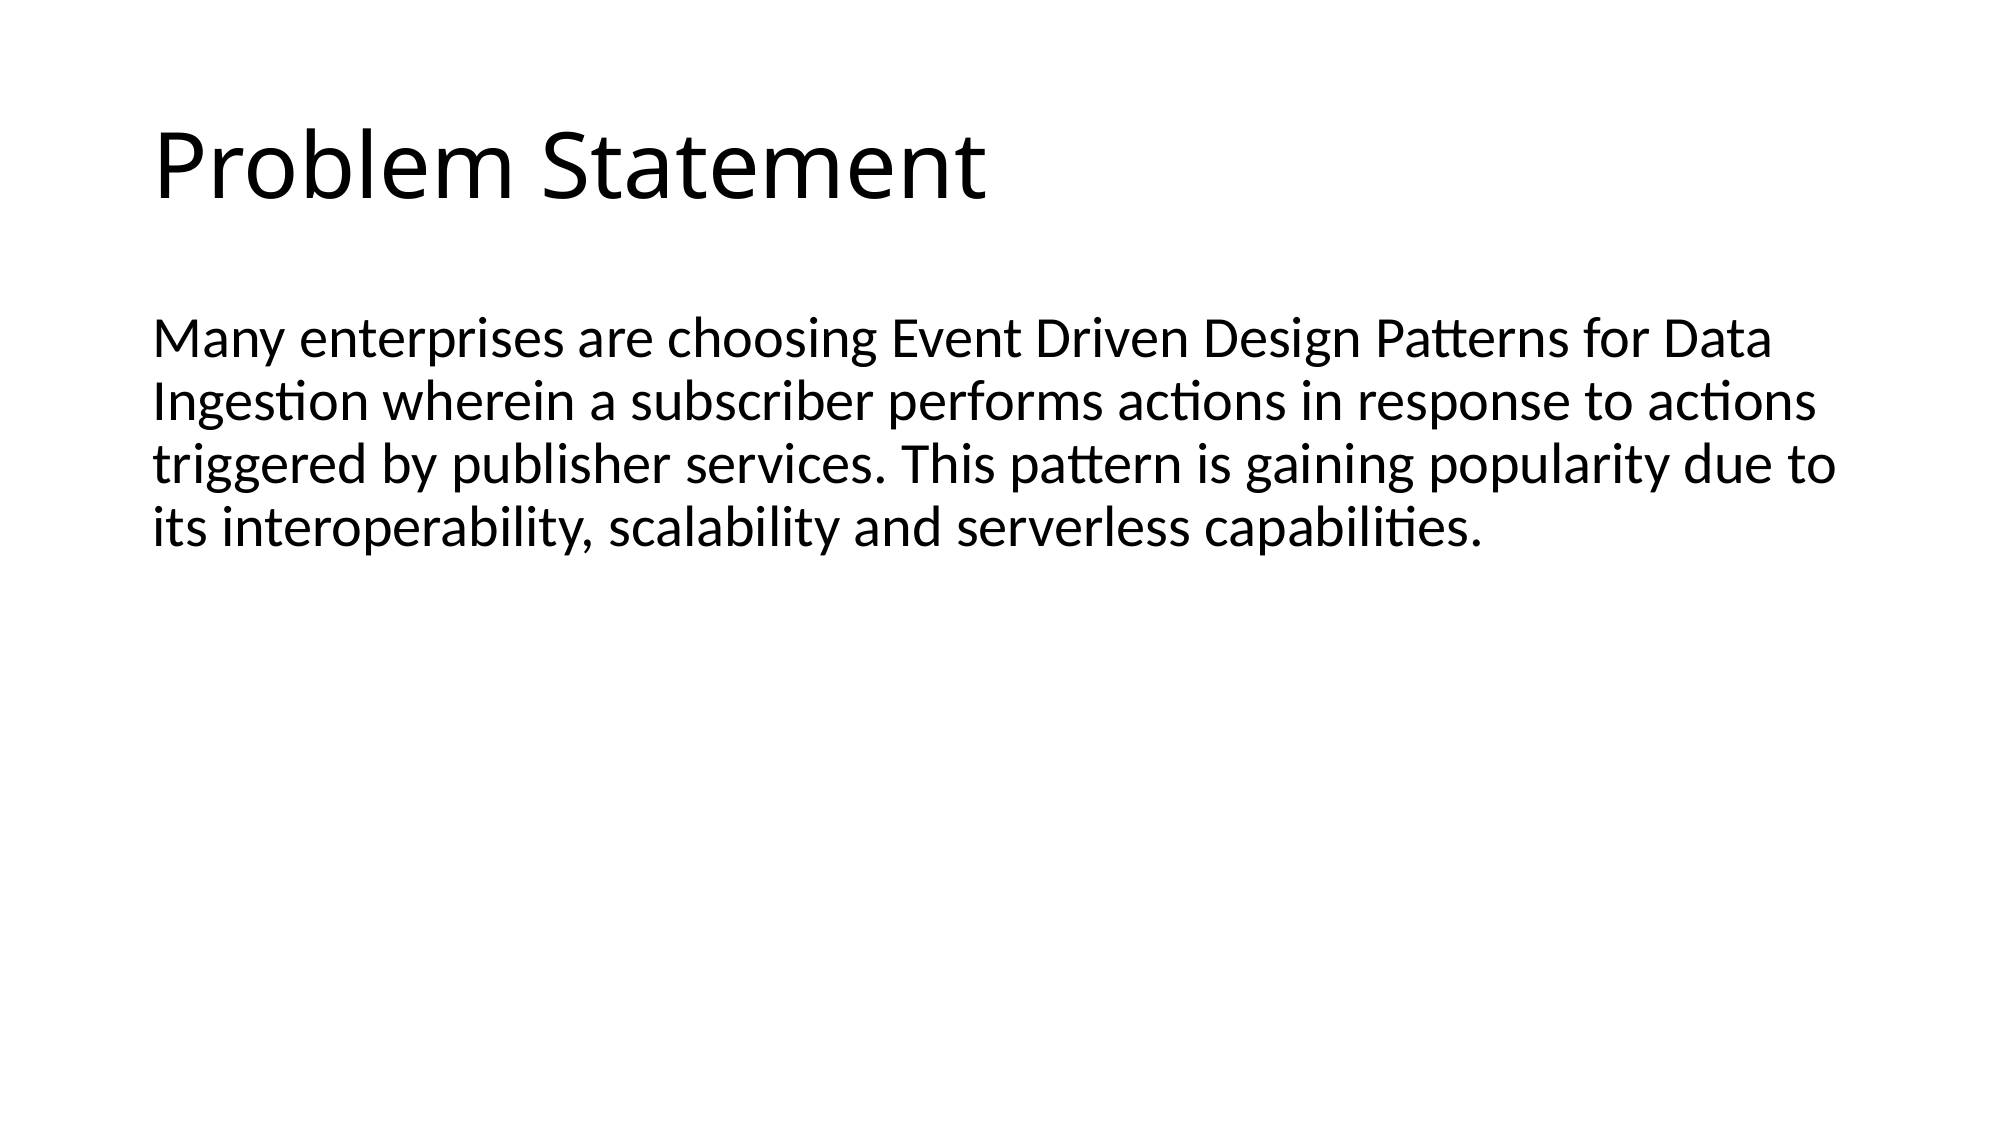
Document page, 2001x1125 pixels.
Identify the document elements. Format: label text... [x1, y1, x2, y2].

title Problem Statement [137, 59, 1863, 278]
list Many enterprises are choosing Event Driven Design Patterns for Data Ingestion wherein a subscriber performs actions in response to actions triggered by publisher services. This pattern is gaining popularity due to its interoperability, scalability and serverless capabilities. [137, 299, 1863, 1014]
